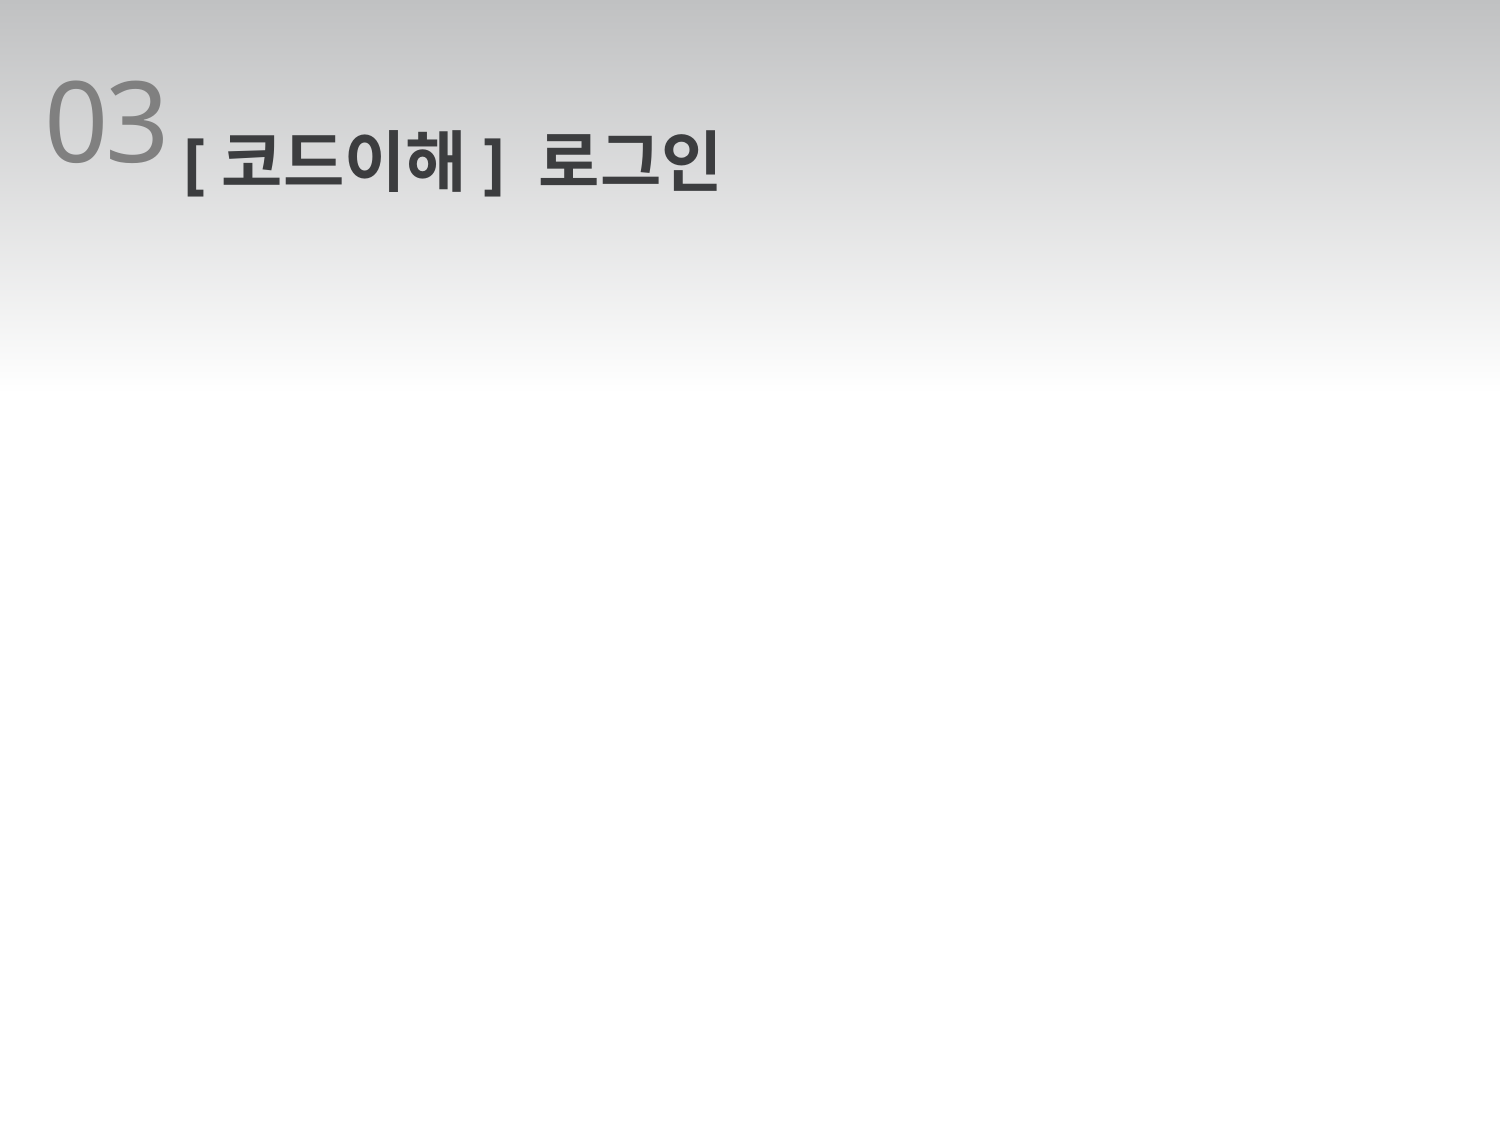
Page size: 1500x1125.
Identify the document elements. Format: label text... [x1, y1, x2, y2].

text_box [코드이해] 로그인 [168, 112, 1140, 207]
text_box 03 [29, 42, 455, 193]
